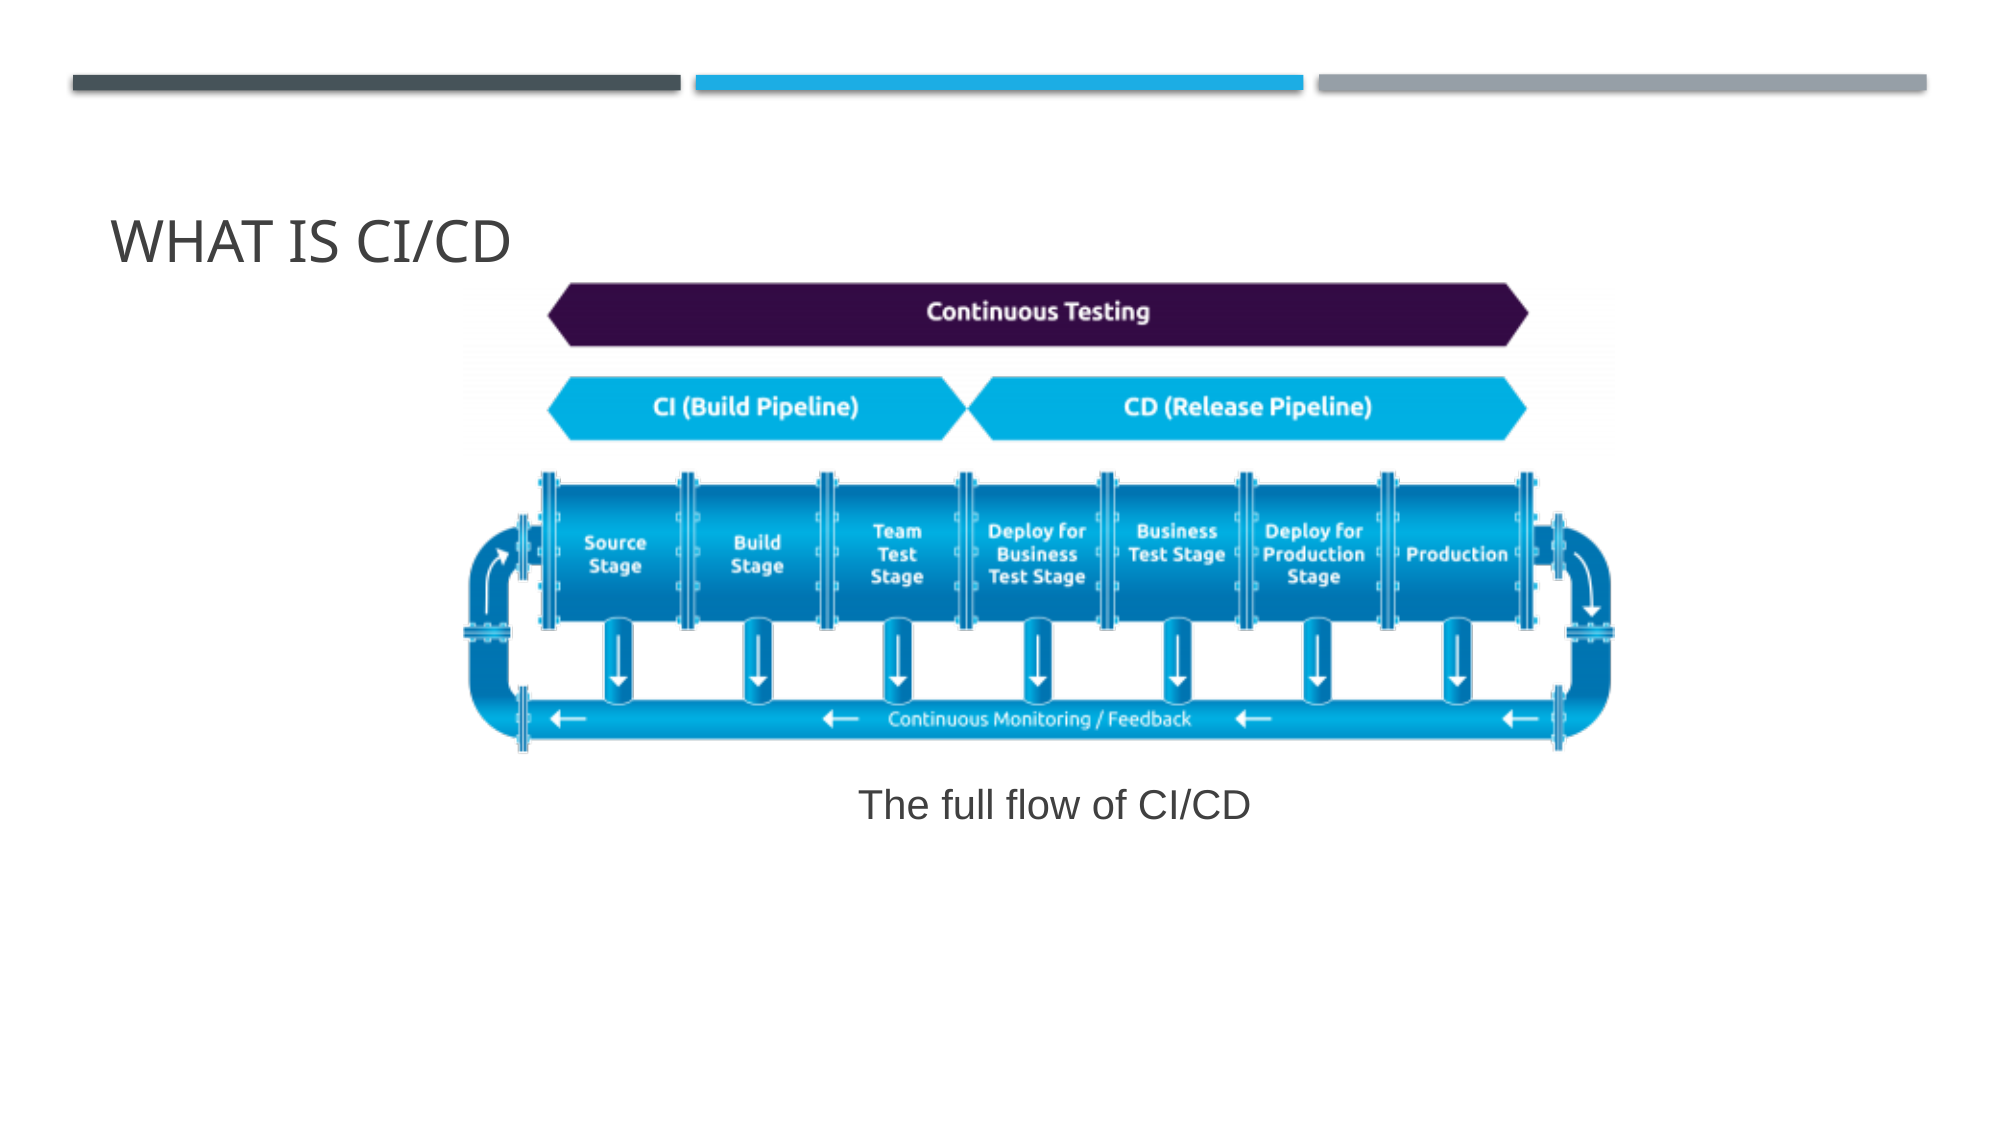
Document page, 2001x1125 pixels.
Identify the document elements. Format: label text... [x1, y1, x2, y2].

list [463, 281, 1615, 756]
title What is ci/cd [95, 119, 1905, 282]
list The full flow of CI/CD [442, 761, 1615, 844]
